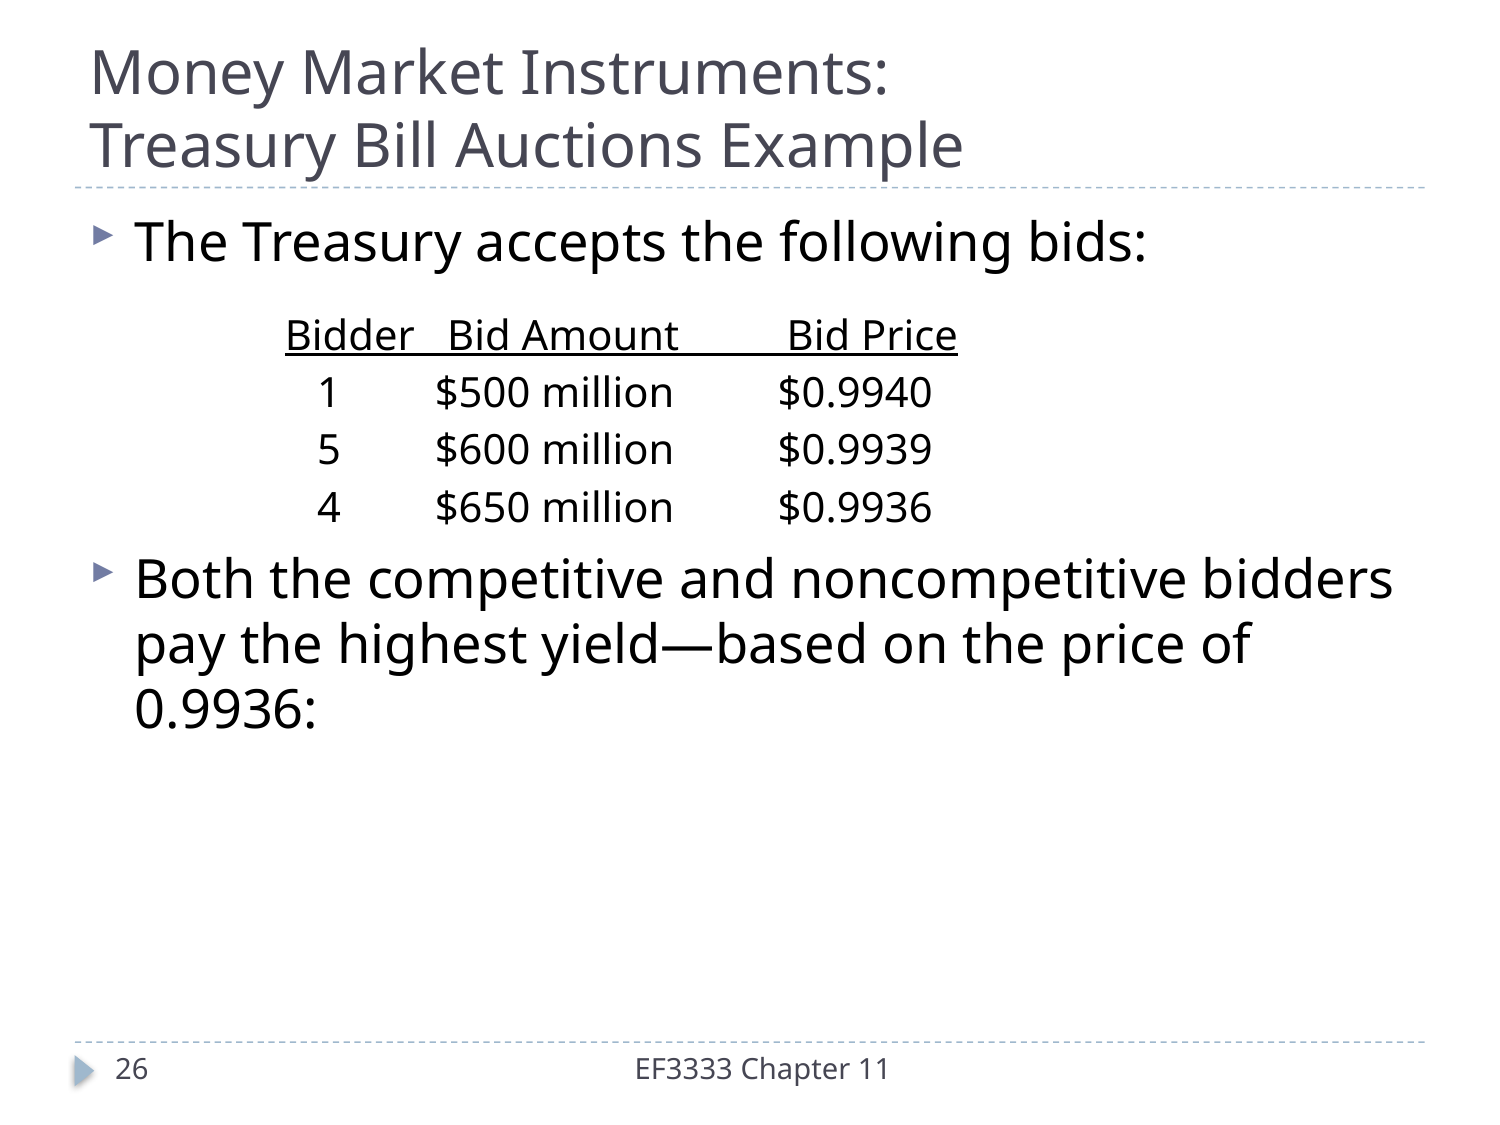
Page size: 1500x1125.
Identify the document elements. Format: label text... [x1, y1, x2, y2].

list The Treasury accepts the following bids: Bidder Bid Amount Bid Price 1 $500 million $0.9940 5 $600 million $0.9939 4 $650 million $0.9936 Both the competitive and noncompetitive bidders pay the highest yield—based on the price of 0.9936: [75, 200, 1425, 1010]
title Money Market Instruments: Treasury Bill Auctions Example [75, 24, 1425, 188]
footer EF3333 Chapter 11 [475, 1042, 1051, 1103]
slide_number 26 [100, 1042, 426, 1103]
